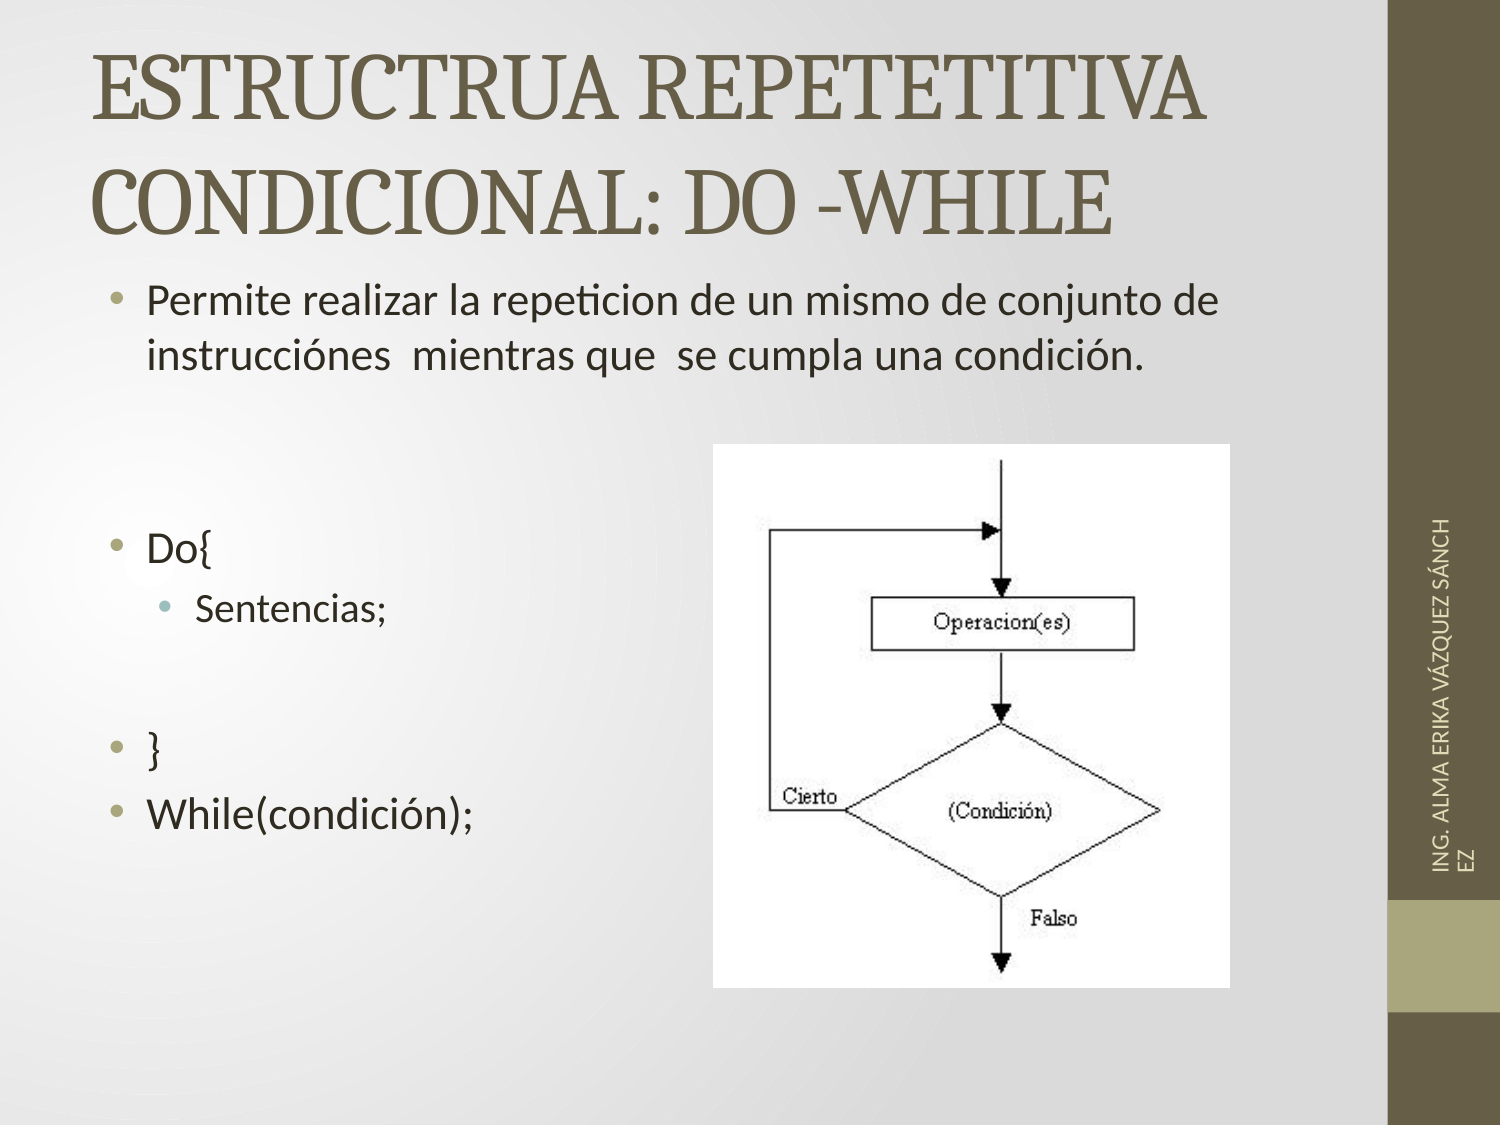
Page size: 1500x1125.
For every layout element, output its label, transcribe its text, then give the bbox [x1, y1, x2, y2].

title ESTRUCTRUA REPETETITIVA CONDICIONAL: DO -WHILE [75, 45, 1325, 233]
picture [712, 443, 1230, 989]
list Permite realizar la repeticion de un mismo de conjunto de instrucciónes mientras que se cumpla una condición. Do{ Sentencias; } While(condición); [75, 262, 1325, 1050]
footer ING. ALMA ERIKA VÁZQUEZ SÁNCHEZ [1408, 500, 1469, 889]
